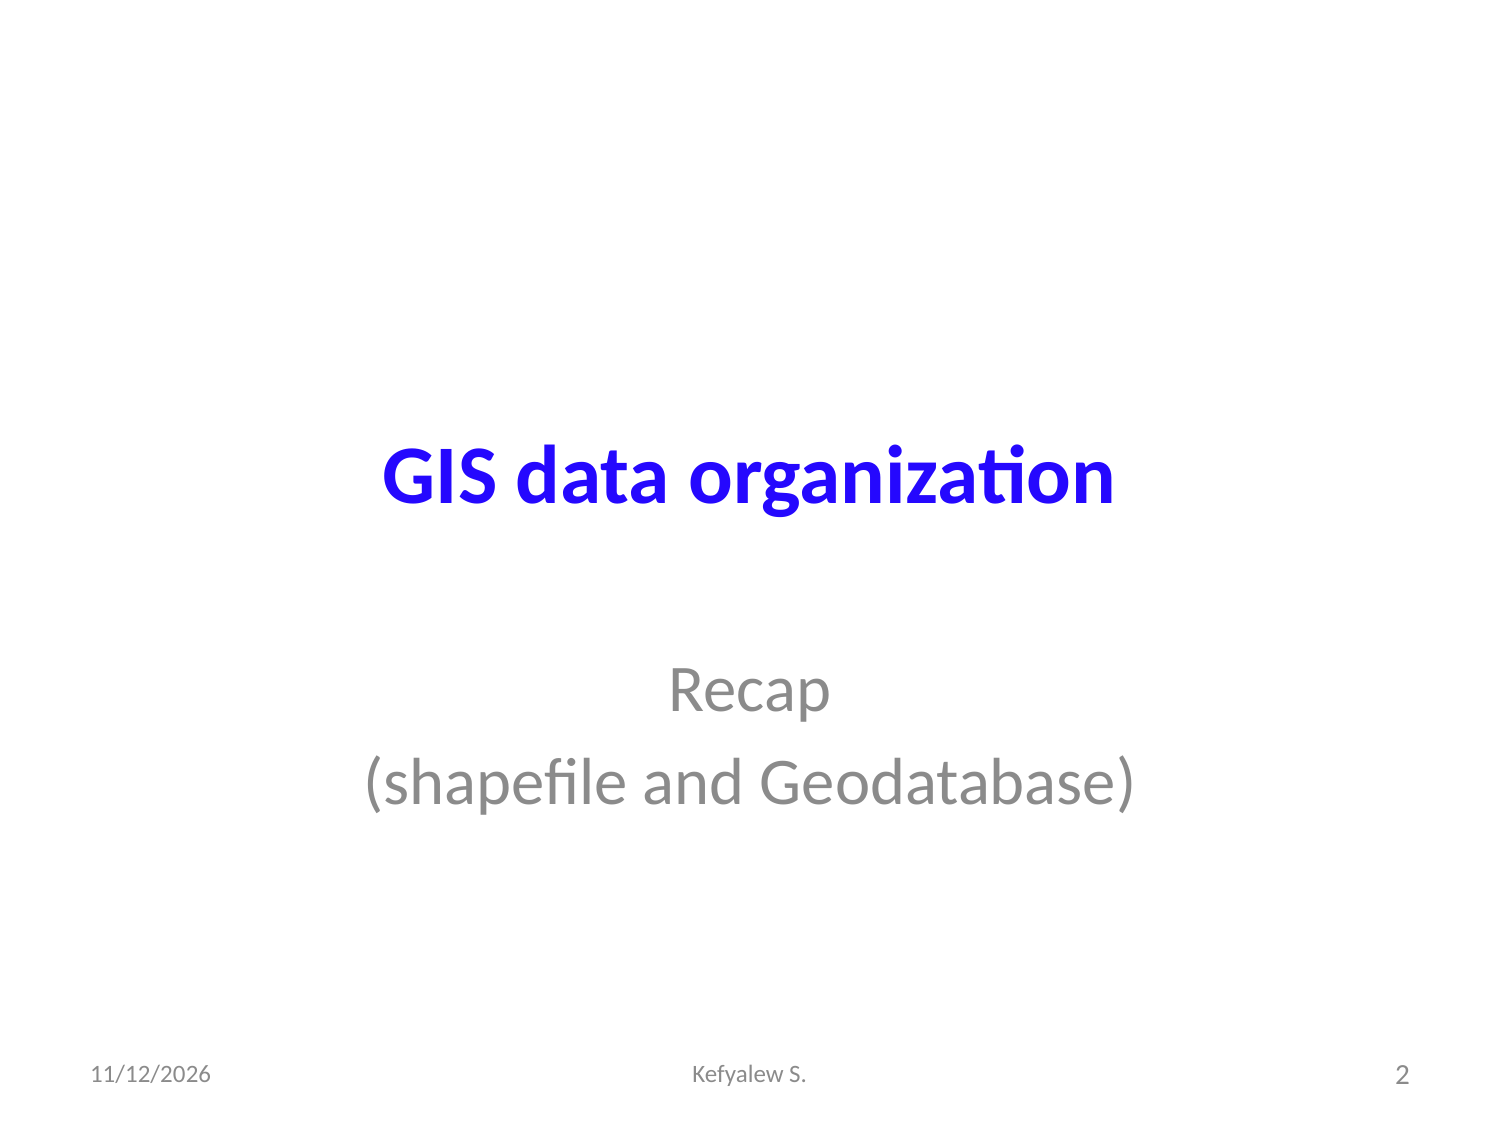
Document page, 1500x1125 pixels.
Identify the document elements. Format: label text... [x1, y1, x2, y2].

footer Kefyalew S. [512, 1042, 988, 1103]
title GIS data organization [112, 349, 1388, 591]
subtitle Recap (shapefile and Geodatabase) [225, 637, 1275, 925]
slide_number 28-Dec-23 [75, 1042, 425, 1103]
slide_number 2 [1074, 1042, 1425, 1103]
